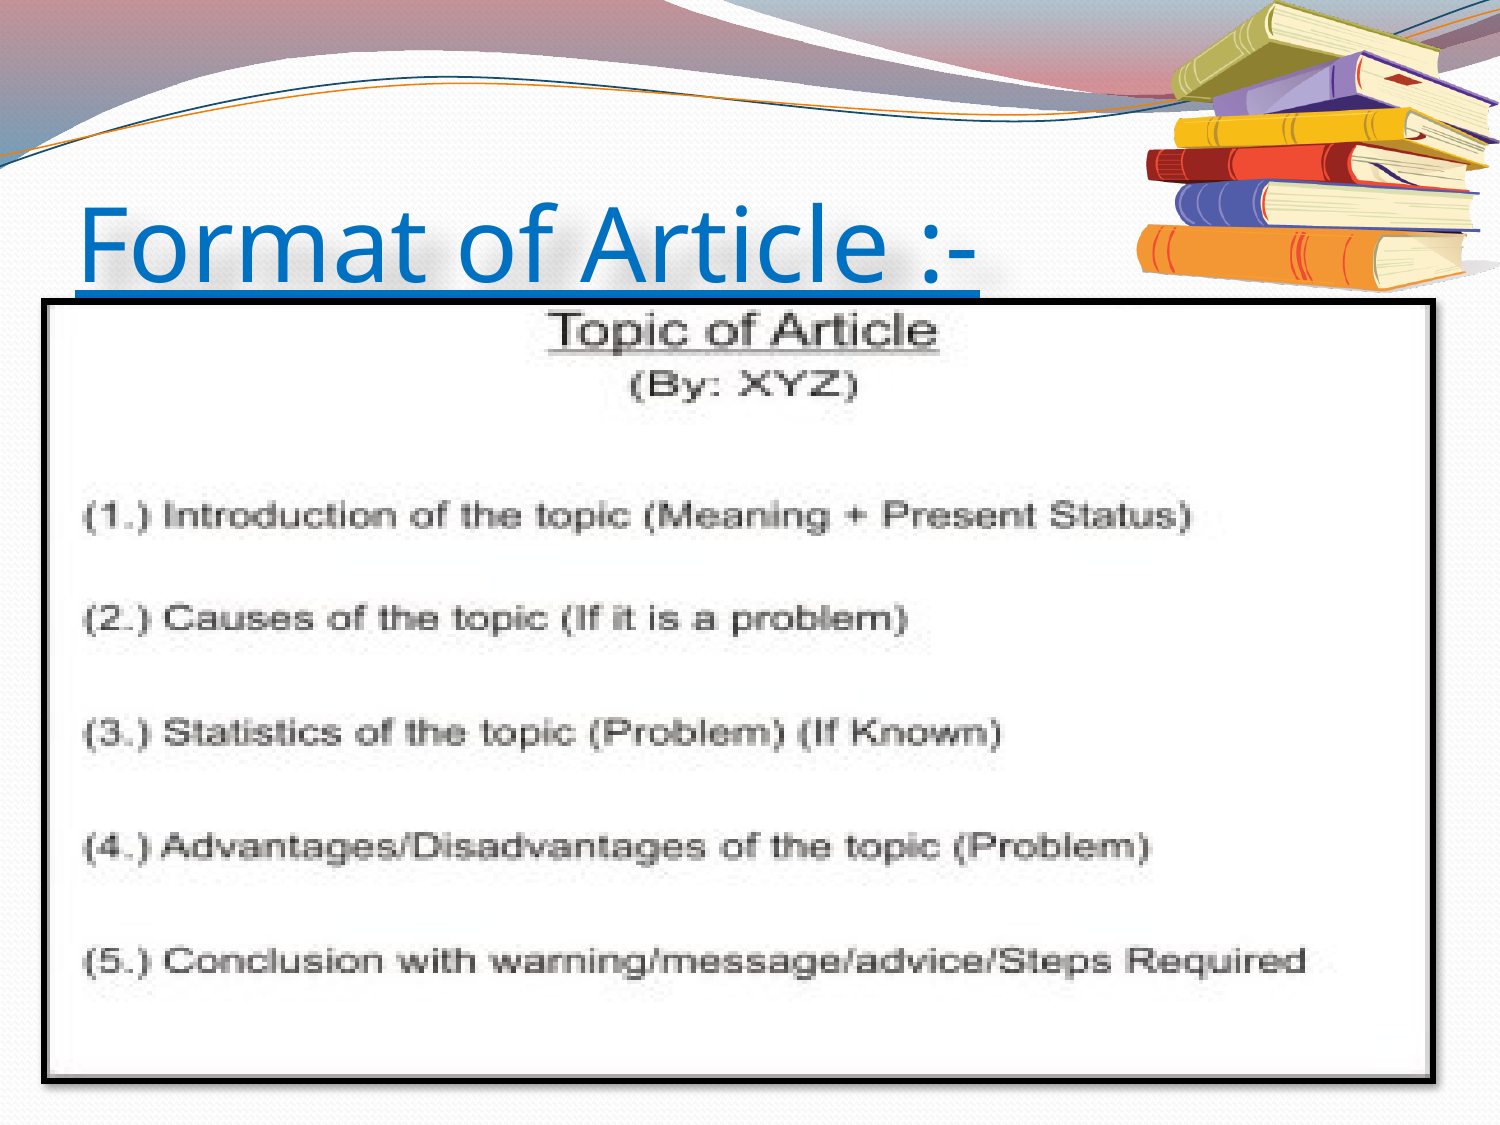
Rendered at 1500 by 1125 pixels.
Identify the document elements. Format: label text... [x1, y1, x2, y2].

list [46, 304, 1430, 1079]
title Format of Article :- [75, 115, 1130, 297]
picture [1136, 0, 1500, 294]
